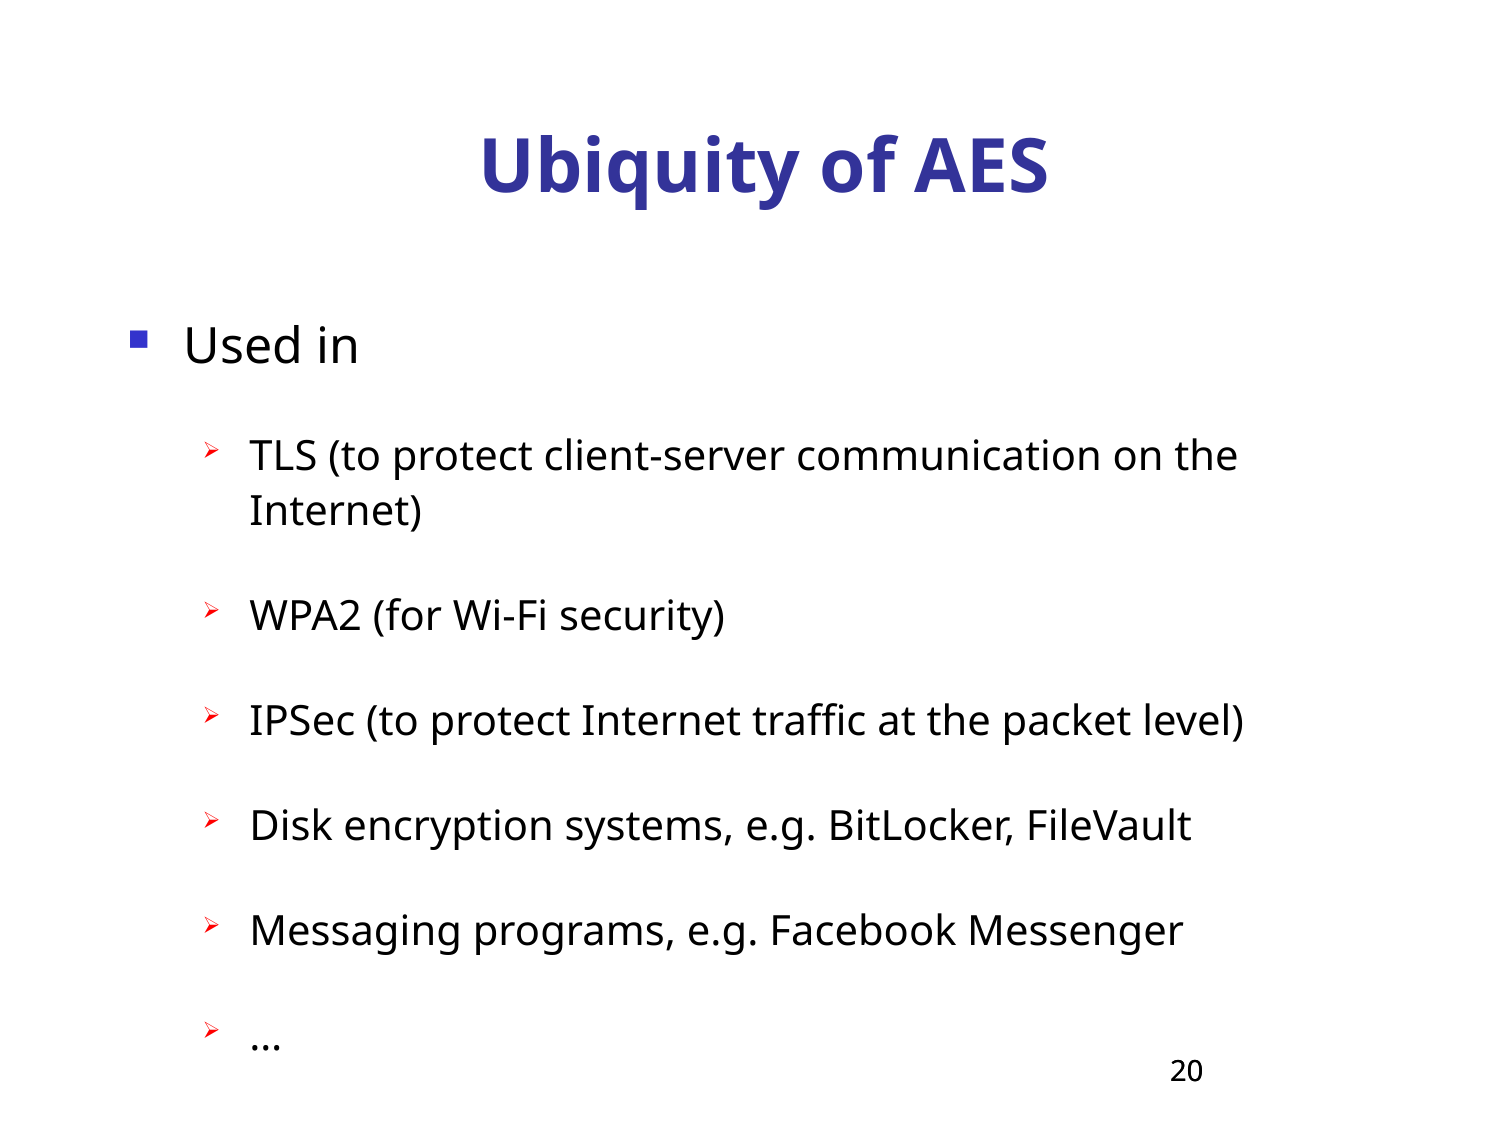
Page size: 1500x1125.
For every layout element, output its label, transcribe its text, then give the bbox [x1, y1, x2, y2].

slide_number 20 [1154, 1023, 1468, 1100]
list Used in TLS (to protect client-server communication on the Internet) WPA2 (for Wi-Fi security) IPSec (to protect Internet traffic at the packet level) Disk encryption systems, e.g. BitLocker, FileVault Messaging programs, e.g. Facebook Messenger … [112, 299, 1388, 1051]
title Ubiquity of AES [124, 0, 1404, 216]
